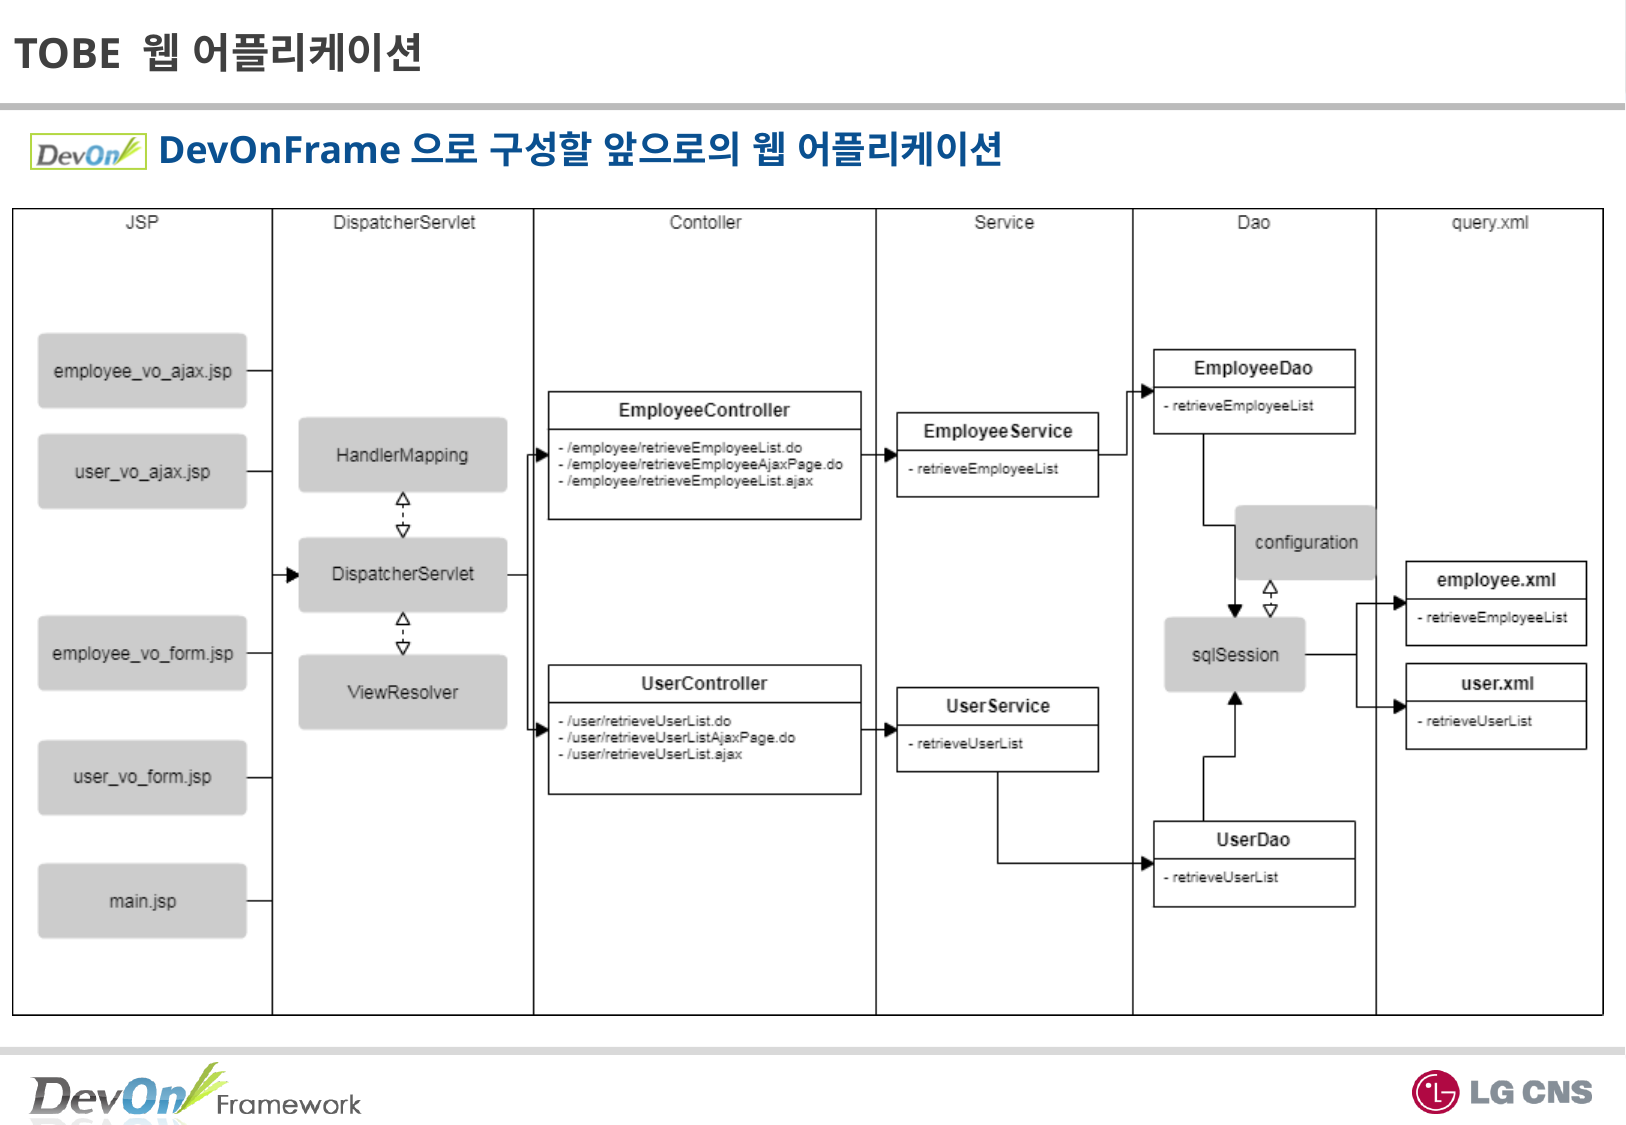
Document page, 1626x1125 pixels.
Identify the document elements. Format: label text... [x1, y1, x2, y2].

picture [0, 0, 1626, 1125]
text_box TOBE 웹 어플리케이션 [0, 19, 439, 84]
text_box DevOnFrame으로 구성할 앞으로의 웹 어플리케이션 [143, 124, 1581, 180]
